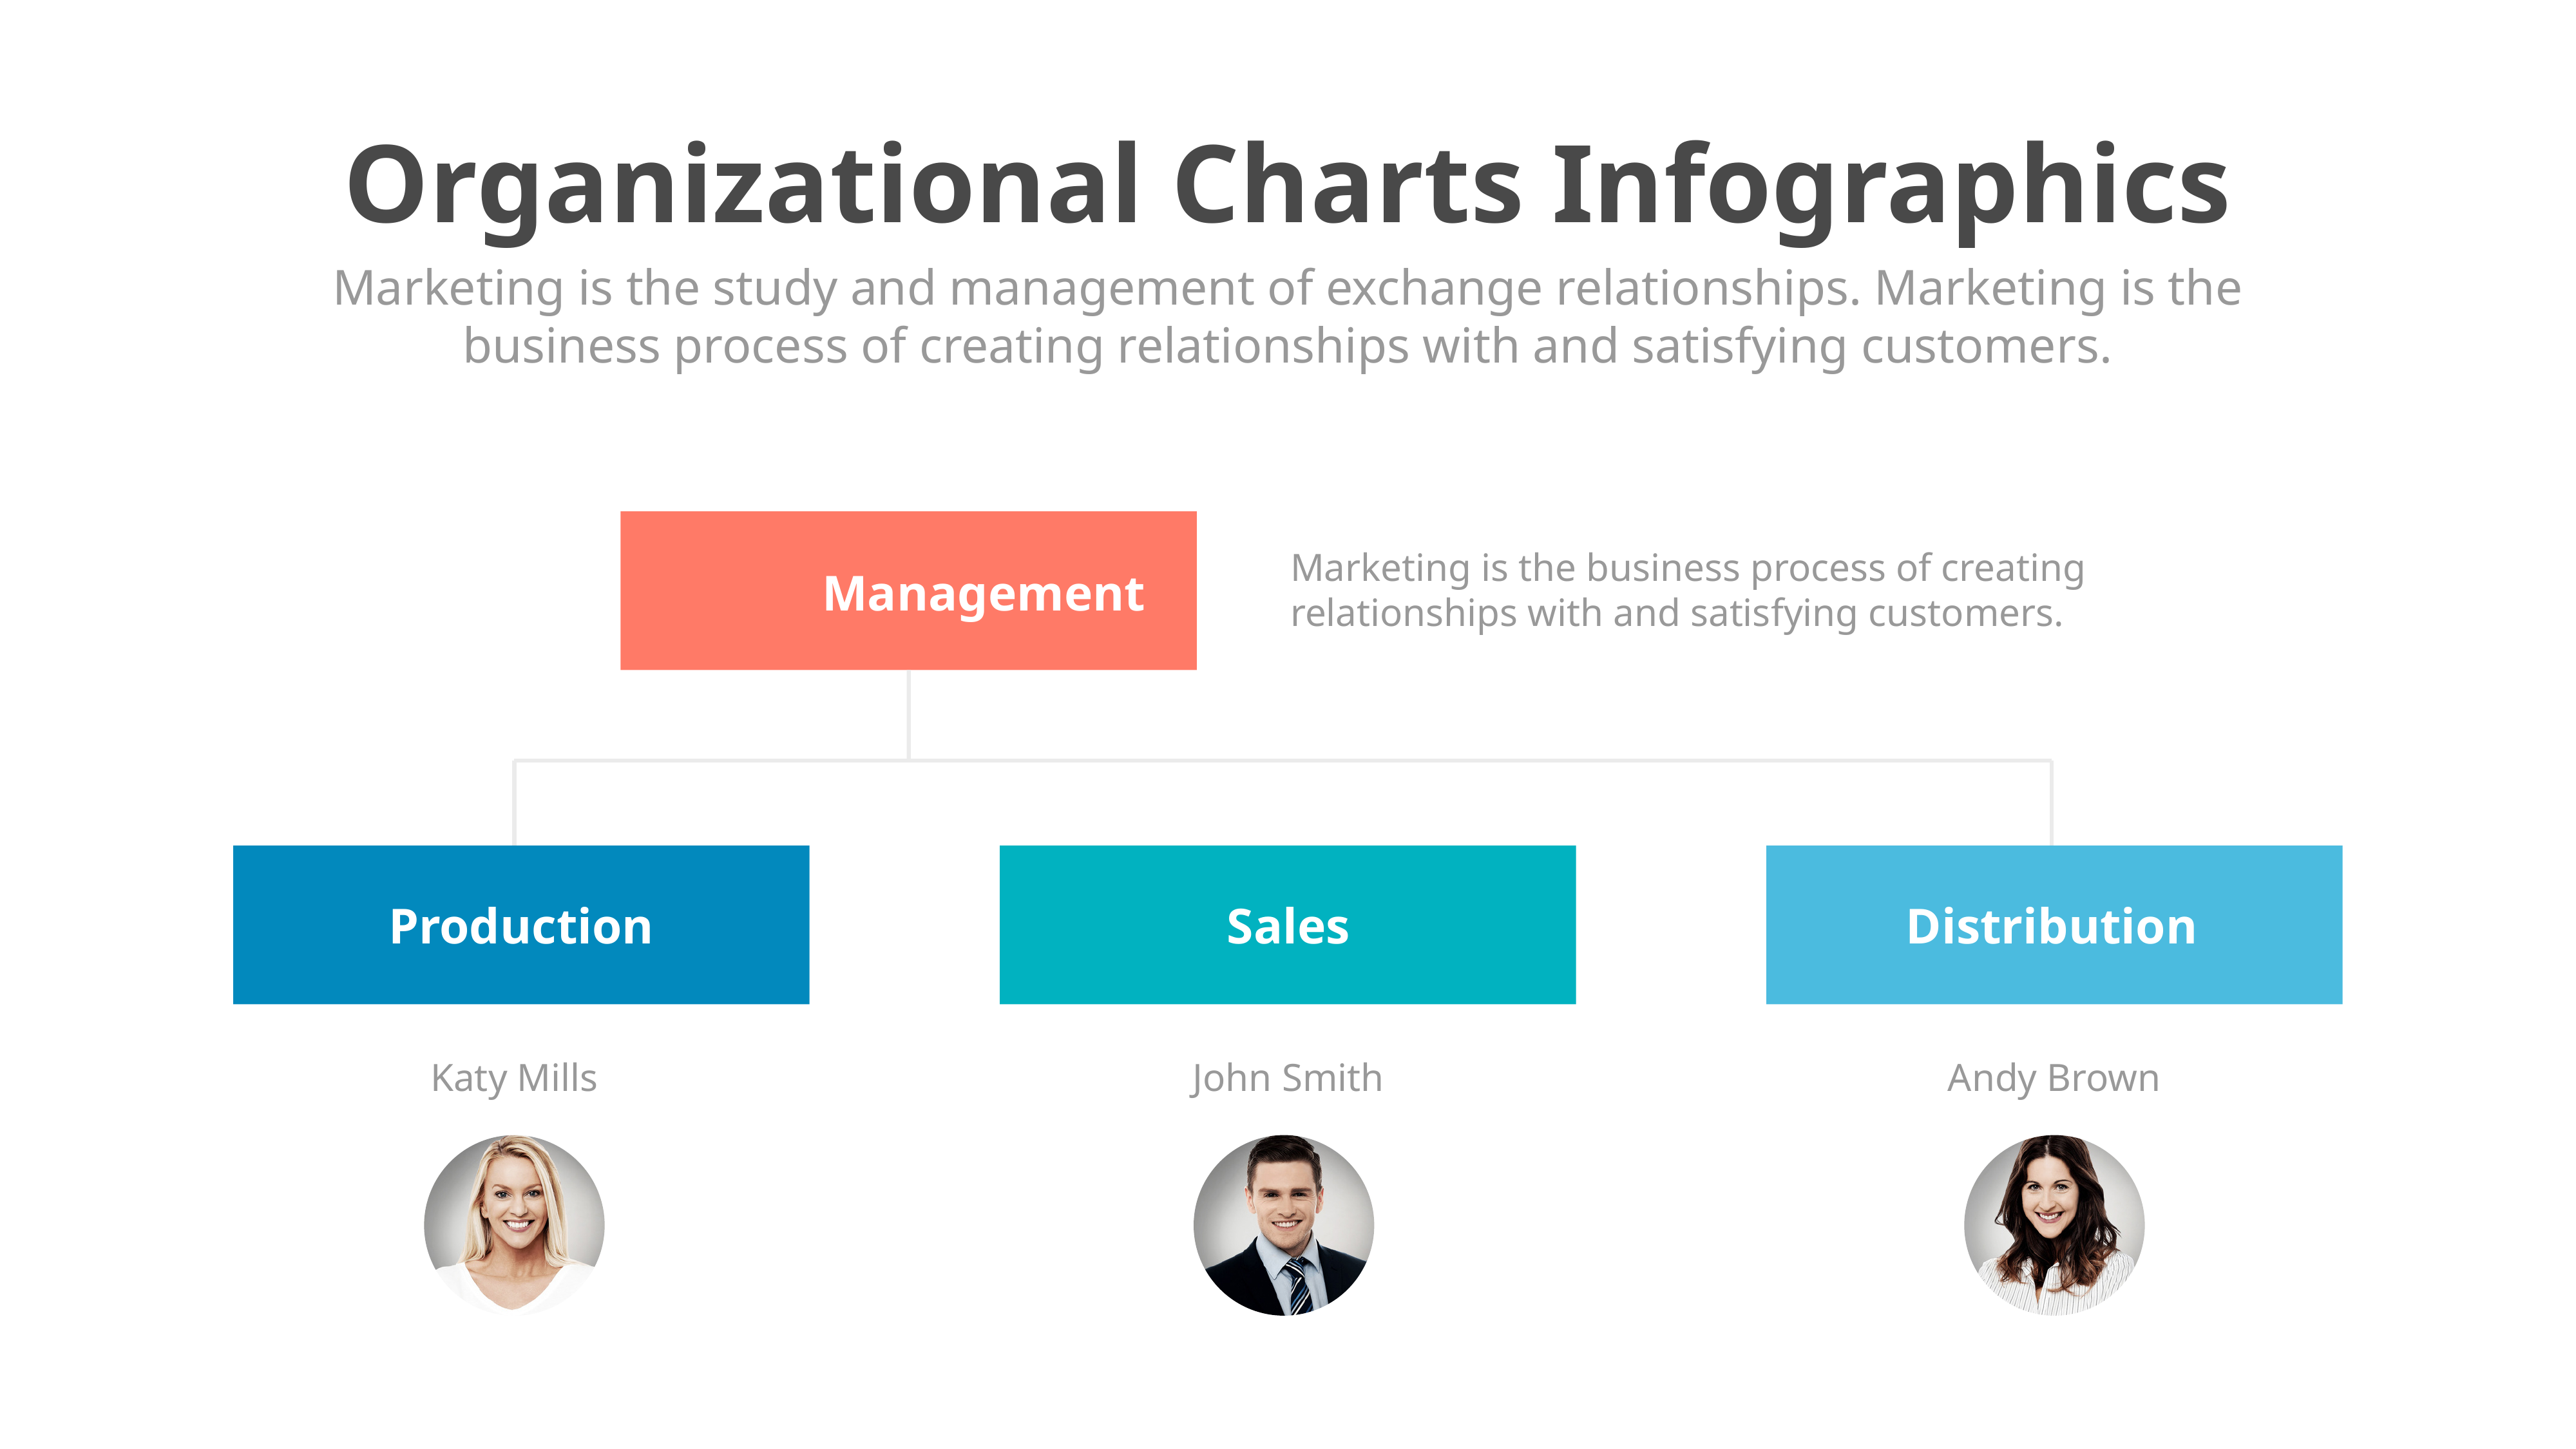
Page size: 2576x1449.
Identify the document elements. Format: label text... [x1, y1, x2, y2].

text_box Production [249, 891, 794, 958]
text_box Marketing is the business process of creating relationships with and satisfying customers. [1281, 539, 2278, 639]
text_box [233, 845, 810, 1005]
picture [1964, 1135, 2145, 1316]
text_box John Smith [1139, 1048, 1438, 1104]
text_box Andy Brown [1905, 1048, 2204, 1104]
text_box Distribution [1779, 891, 2324, 958]
text_box Sales [1016, 891, 1561, 958]
text_box [620, 511, 1197, 671]
text_box Management [774, 558, 1194, 625]
picture [424, 1135, 605, 1316]
text_box Marketing is the study and management of exchange relationships. Marketing is the business process of creating relationships with and satisfying customers. [281, 251, 2295, 377]
text_box Katy Mills [365, 1048, 664, 1104]
text_box [1766, 845, 2343, 1005]
text_box Organizational Charts Infographics [334, 110, 2242, 249]
text_box [999, 845, 1577, 1005]
picture [1193, 1135, 1375, 1316]
